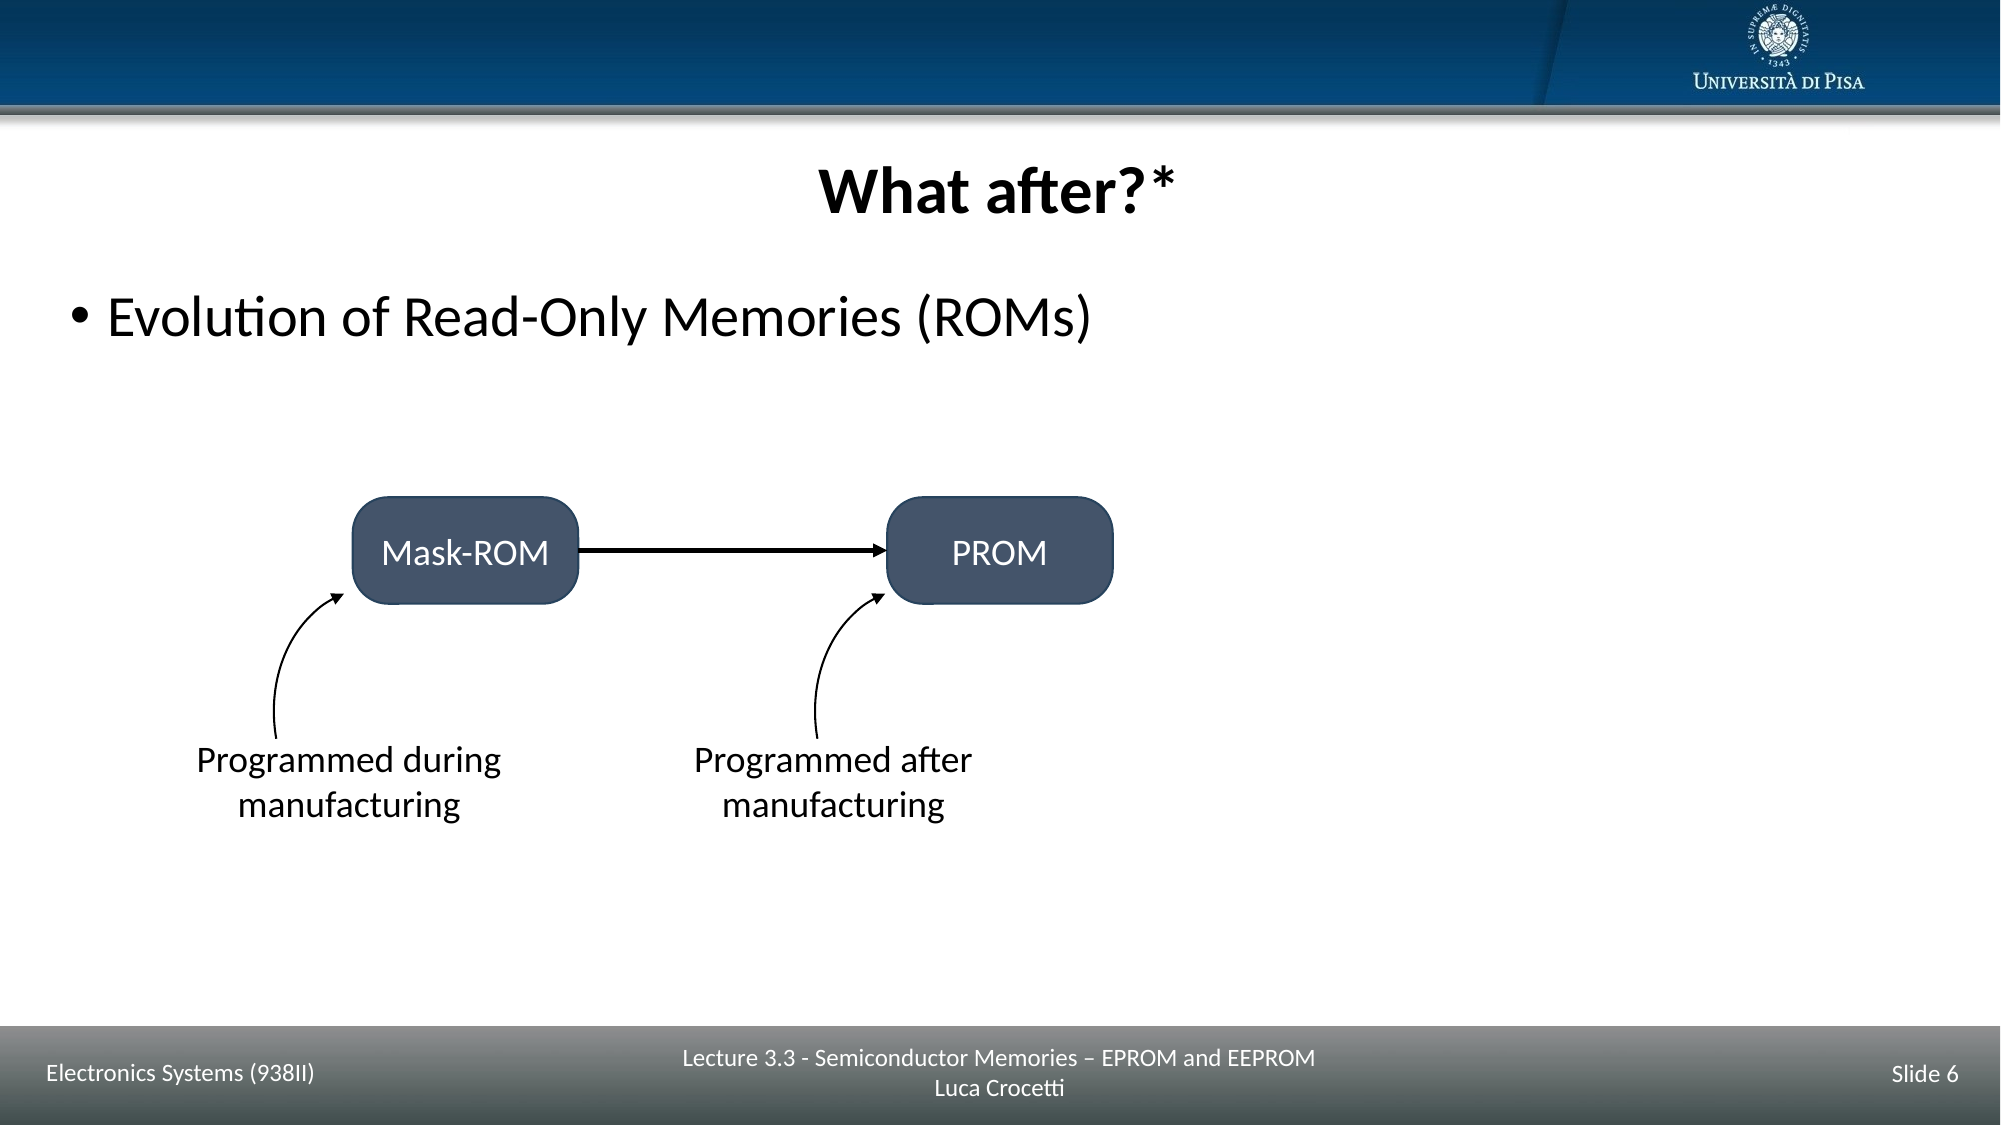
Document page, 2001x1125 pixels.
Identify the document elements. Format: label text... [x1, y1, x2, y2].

text_box [814, 593, 926, 739]
text_box [272, 593, 385, 739]
text_box Mask-ROM [351, 496, 580, 605]
picture [0, 0, 2001, 1125]
title What after?* [55, 138, 1945, 244]
text_box PROM [886, 496, 1114, 605]
text_box Programmed during manufacturing [169, 727, 530, 833]
text_box Programmed after manufacturing [653, 728, 1014, 833]
text_box Evolution of Read-Only Memories (ROMs) [54, 278, 1945, 993]
